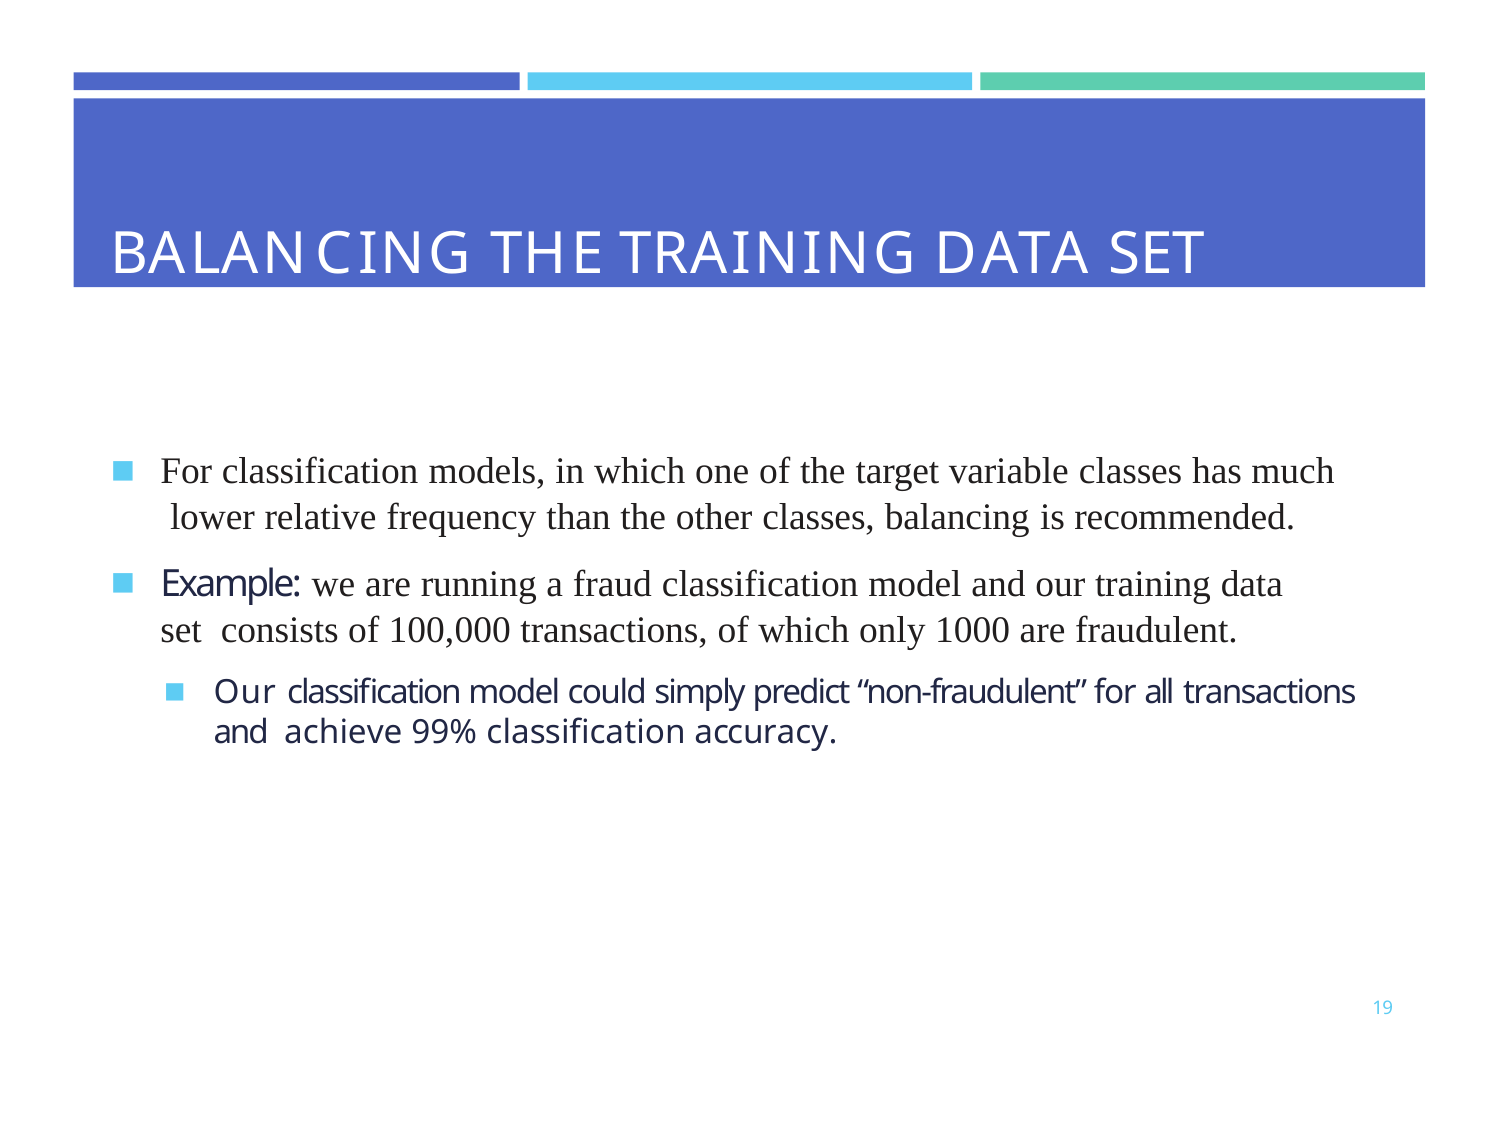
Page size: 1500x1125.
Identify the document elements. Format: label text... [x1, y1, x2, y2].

text_box For classification models, in which one of the target variable classes has much lower relative frequency than the other classes, balancing is recommended. Example: we are running a fraud classification model and our training data set consists of 100,000 transactions, of which only 1000 are fraudulent. Our classification model could simply predict “non-fraudulent” for all transactions and achieve 99% classification accuracy. [108, 444, 1377, 750]
slide_number 19 [1365, 995, 1398, 1125]
title BALANCING THE TRAINING DATA SET [73, 98, 1426, 288]
